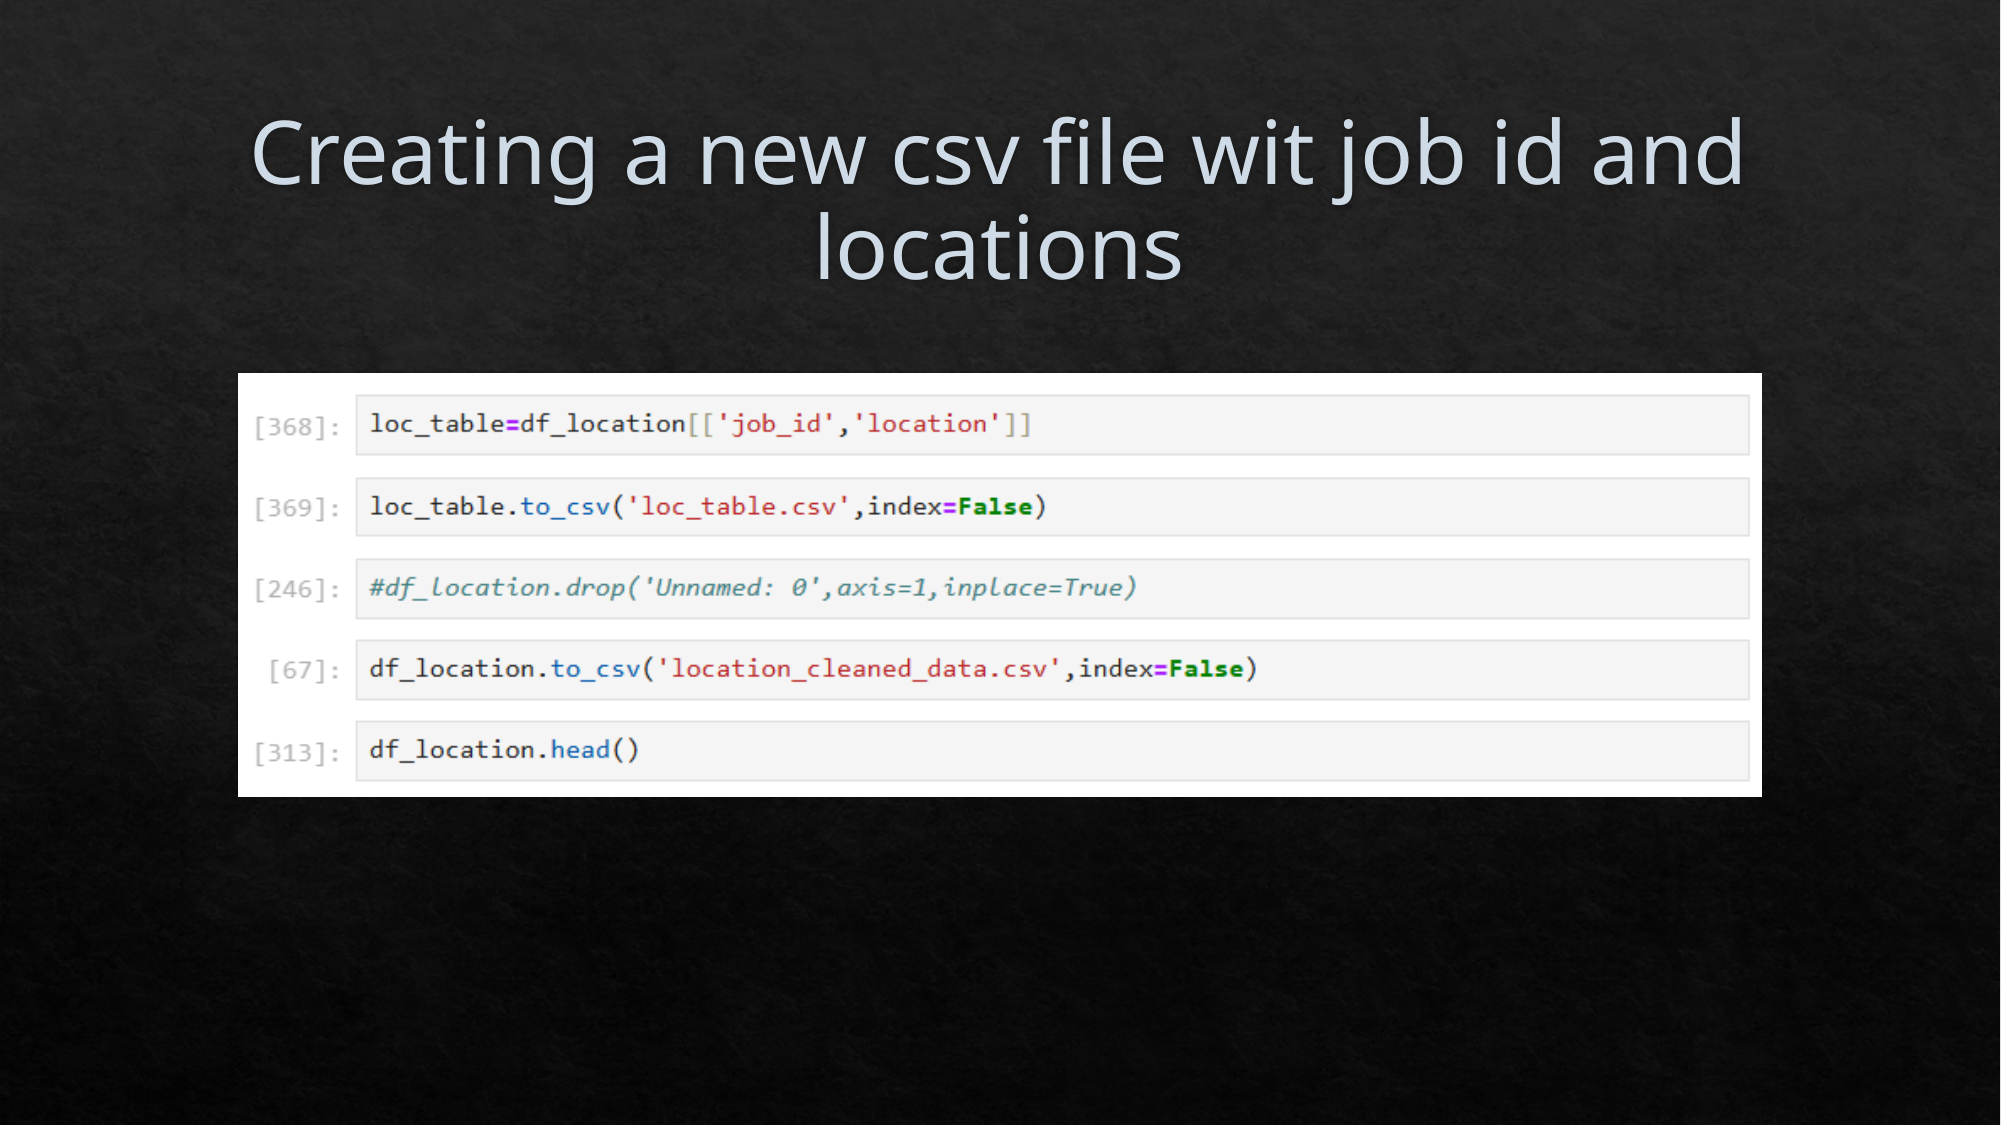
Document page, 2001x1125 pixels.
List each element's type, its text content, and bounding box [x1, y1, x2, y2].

title Creating a new csv file wit job id and locations [149, 99, 1849, 307]
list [238, 373, 1762, 798]
